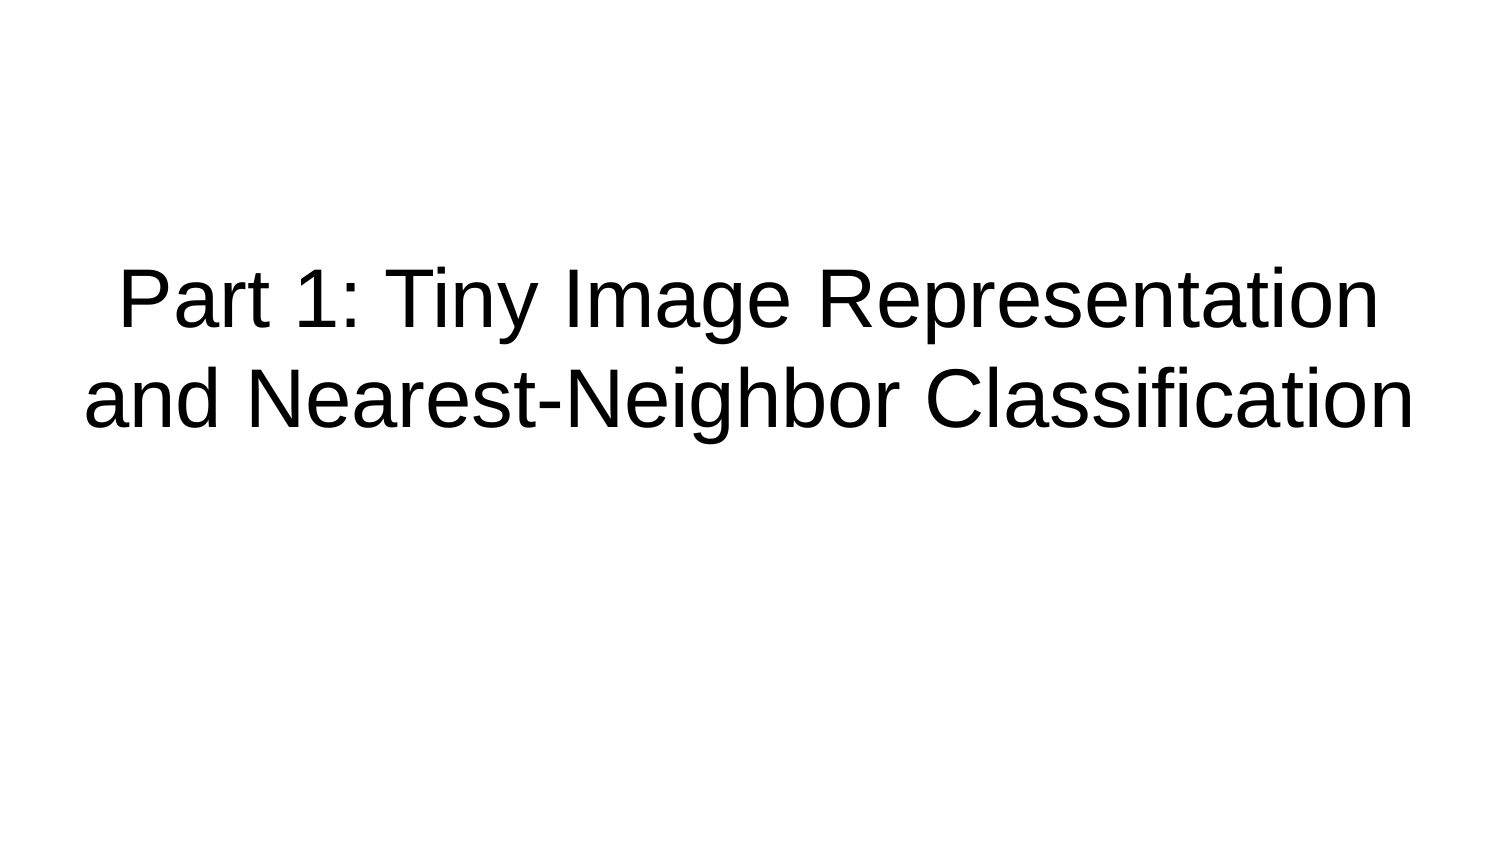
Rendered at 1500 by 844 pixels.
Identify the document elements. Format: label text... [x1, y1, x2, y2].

text_box Part 1: Tiny Image Representation and Nearest-Neighbor Classification [51, 122, 1449, 459]
